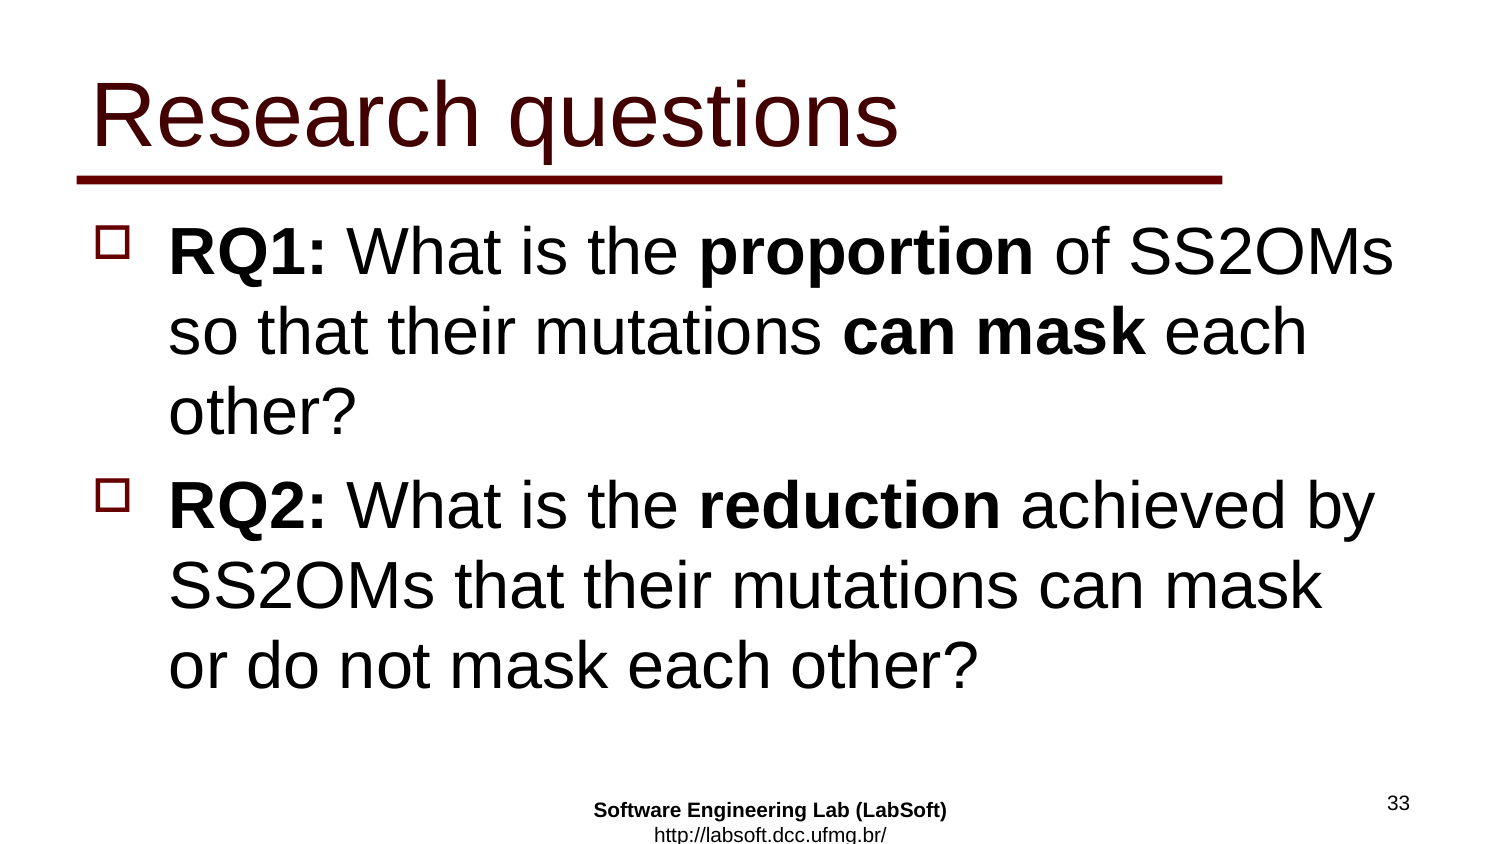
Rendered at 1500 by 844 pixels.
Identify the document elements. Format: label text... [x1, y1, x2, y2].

list RQ1: What is the proportion of SS2OMs so that their mutations can mask each other? RQ2: What is the reduction achieved by SS2OMs that their mutations can mask or do not mask each other? [76, 200, 1427, 777]
title Research questions [75, 32, 1425, 173]
slide_number 33 [1112, 781, 1426, 839]
